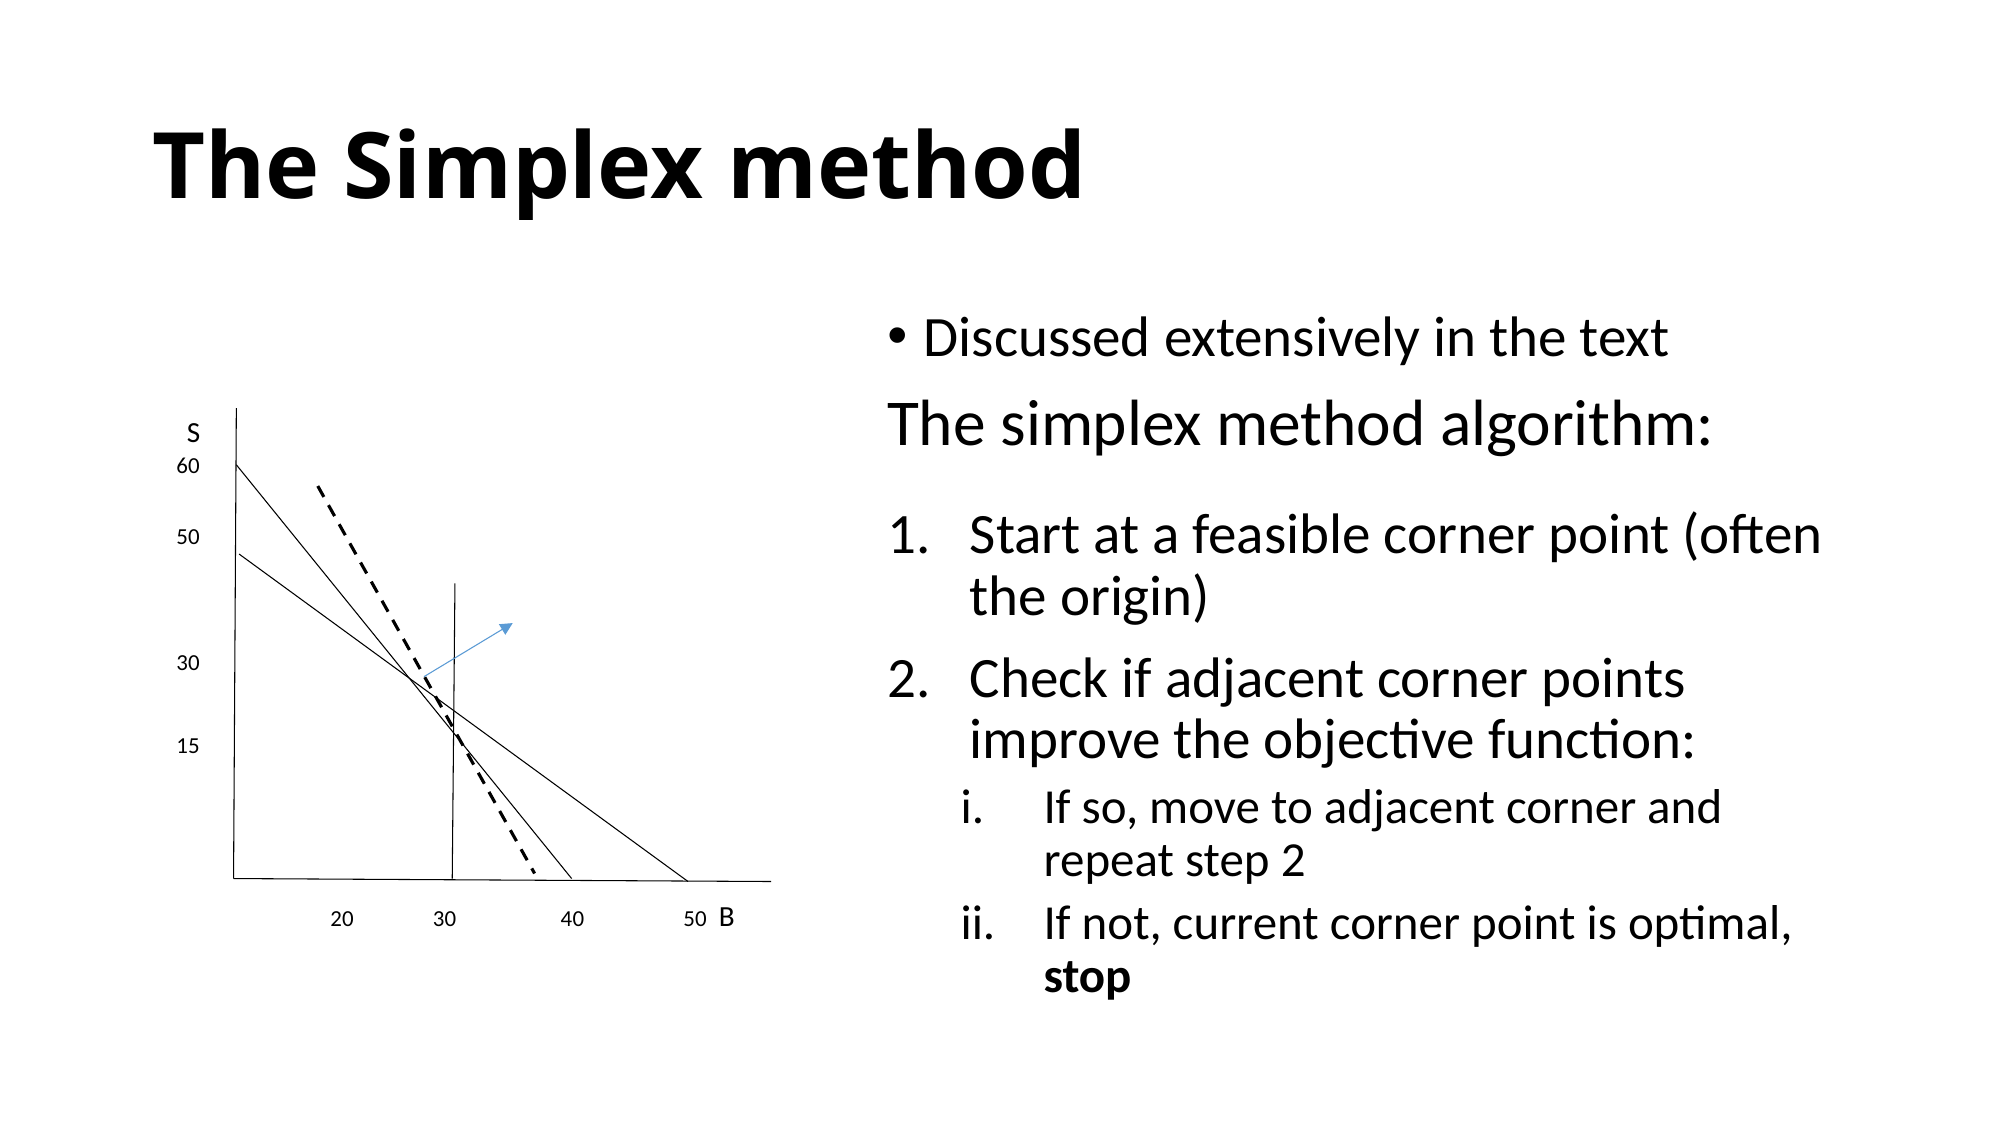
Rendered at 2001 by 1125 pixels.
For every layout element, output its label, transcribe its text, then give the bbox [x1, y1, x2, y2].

title The Simplex method [137, 59, 1863, 278]
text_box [111, 369, 808, 974]
list Discussed extensively in the text The simplex method algorithm: Start at a feasible corner point (often the origin) Check if adjacent corner points improve the objective function: If so, move to adjacent corner and repeat step 2 If not, current corner point is optimal, stop [872, 299, 1863, 1014]
